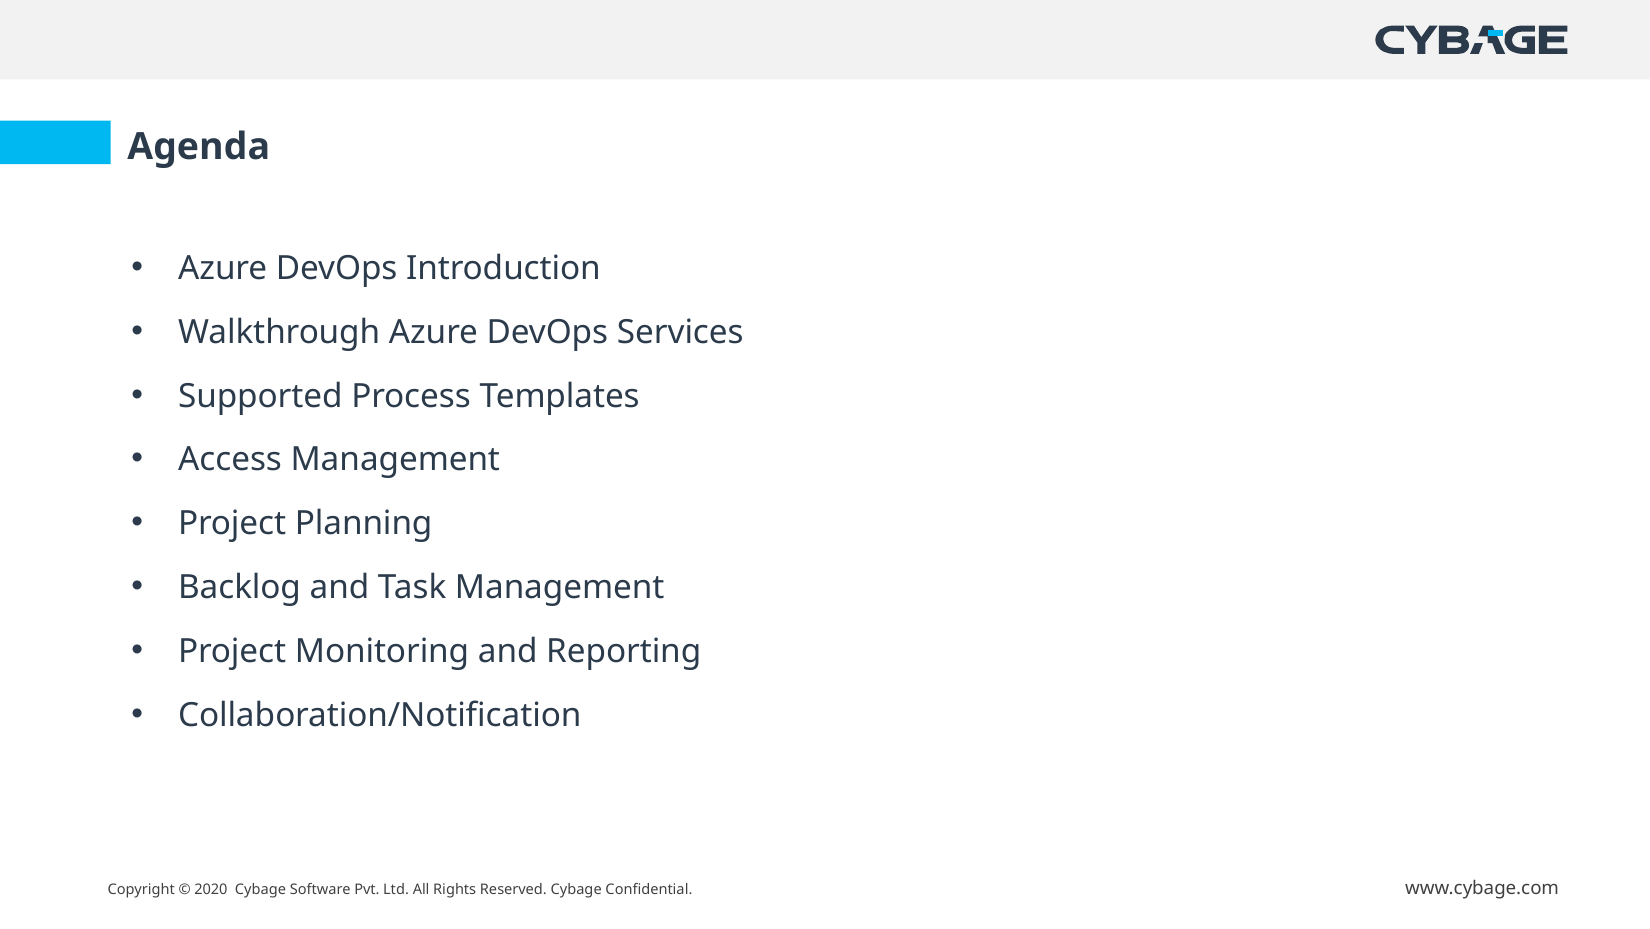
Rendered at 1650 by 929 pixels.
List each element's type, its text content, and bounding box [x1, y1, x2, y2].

text_box Azure DevOps Introduction Walkthrough Azure DevOps Services Supported Process Templates Access Management Project Planning Backlog and Task Management Project Monitoring and Reporting Collaboration/Notification [114, 214, 1515, 802]
text_box [0, 118, 110, 166]
text_box Agenda [110, 114, 775, 190]
